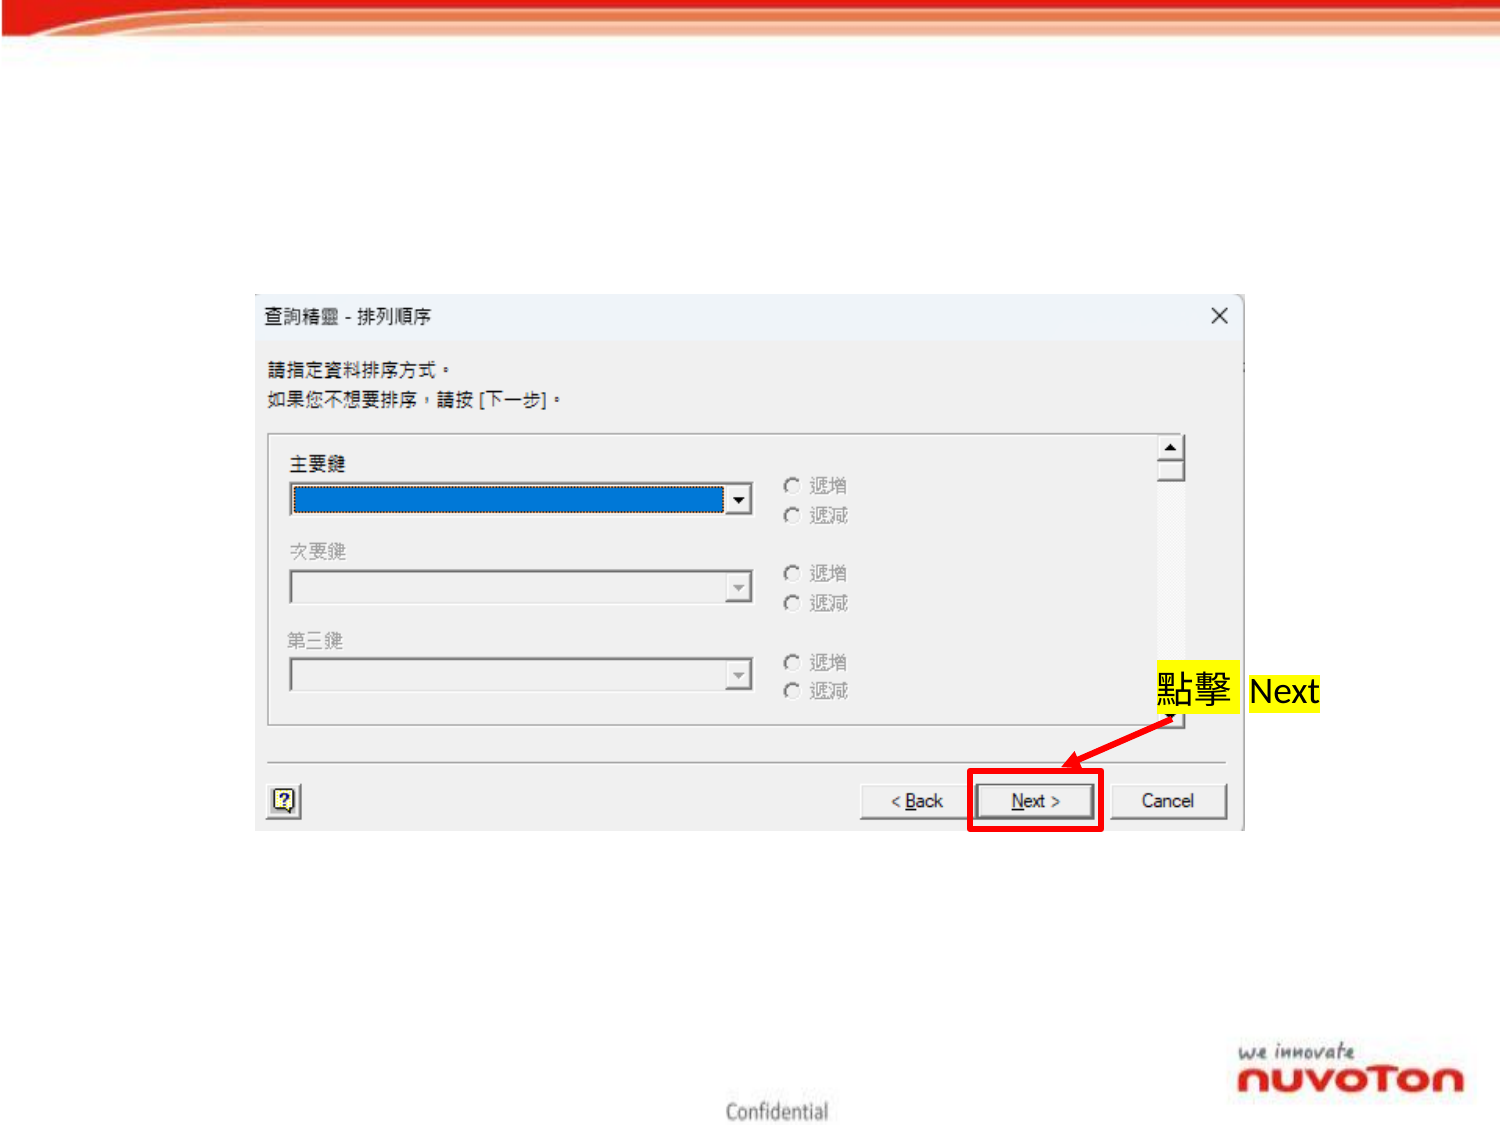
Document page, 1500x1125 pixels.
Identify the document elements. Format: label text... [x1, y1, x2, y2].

picture [1, 0, 1500, 1125]
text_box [1060, 718, 1173, 768]
text_box 點擊 Next [1250, 658, 1335, 718]
